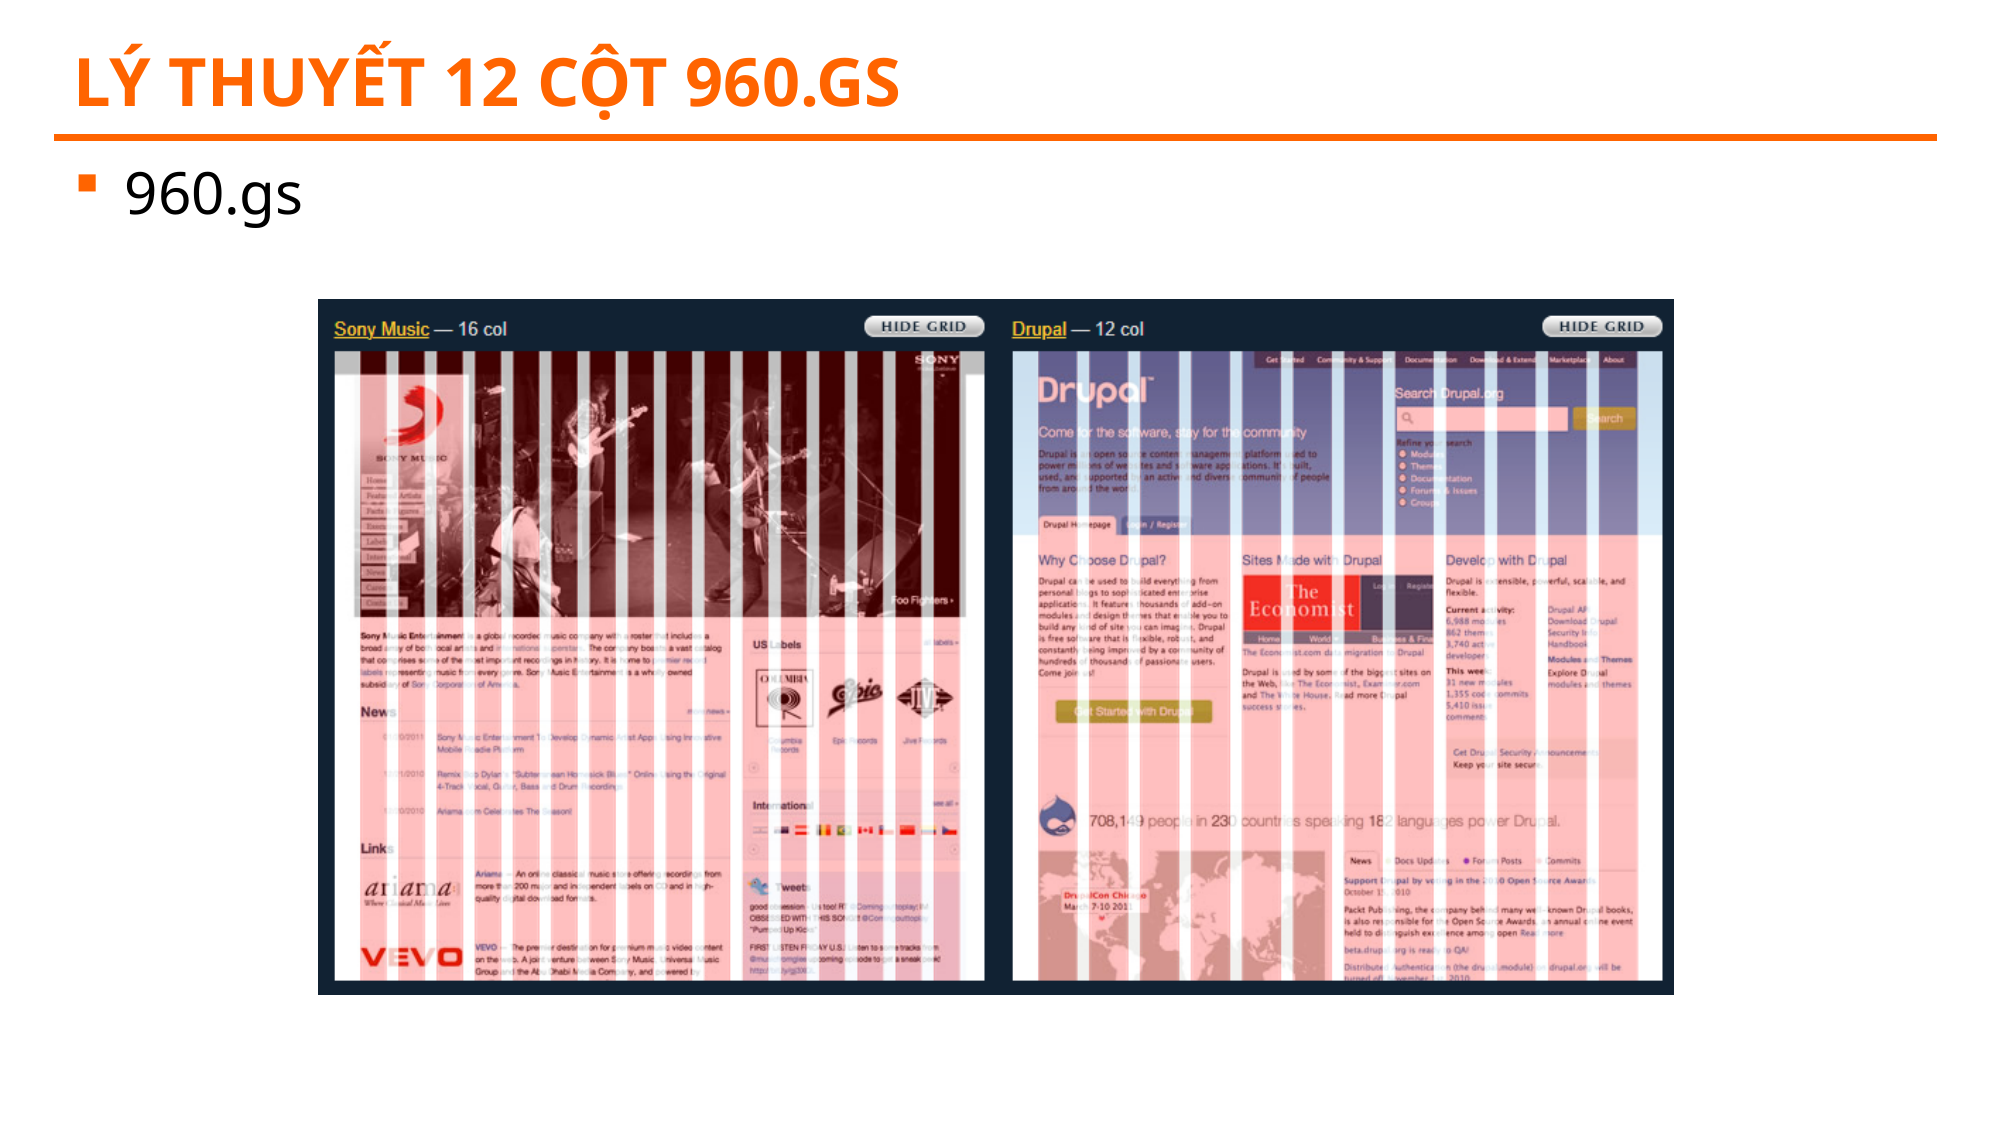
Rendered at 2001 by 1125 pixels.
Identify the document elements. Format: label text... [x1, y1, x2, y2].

list 960.gs [53, 145, 1938, 268]
picture [317, 299, 1674, 995]
title Lý thuyết 12 cột 960.gs [53, 29, 1938, 130]
